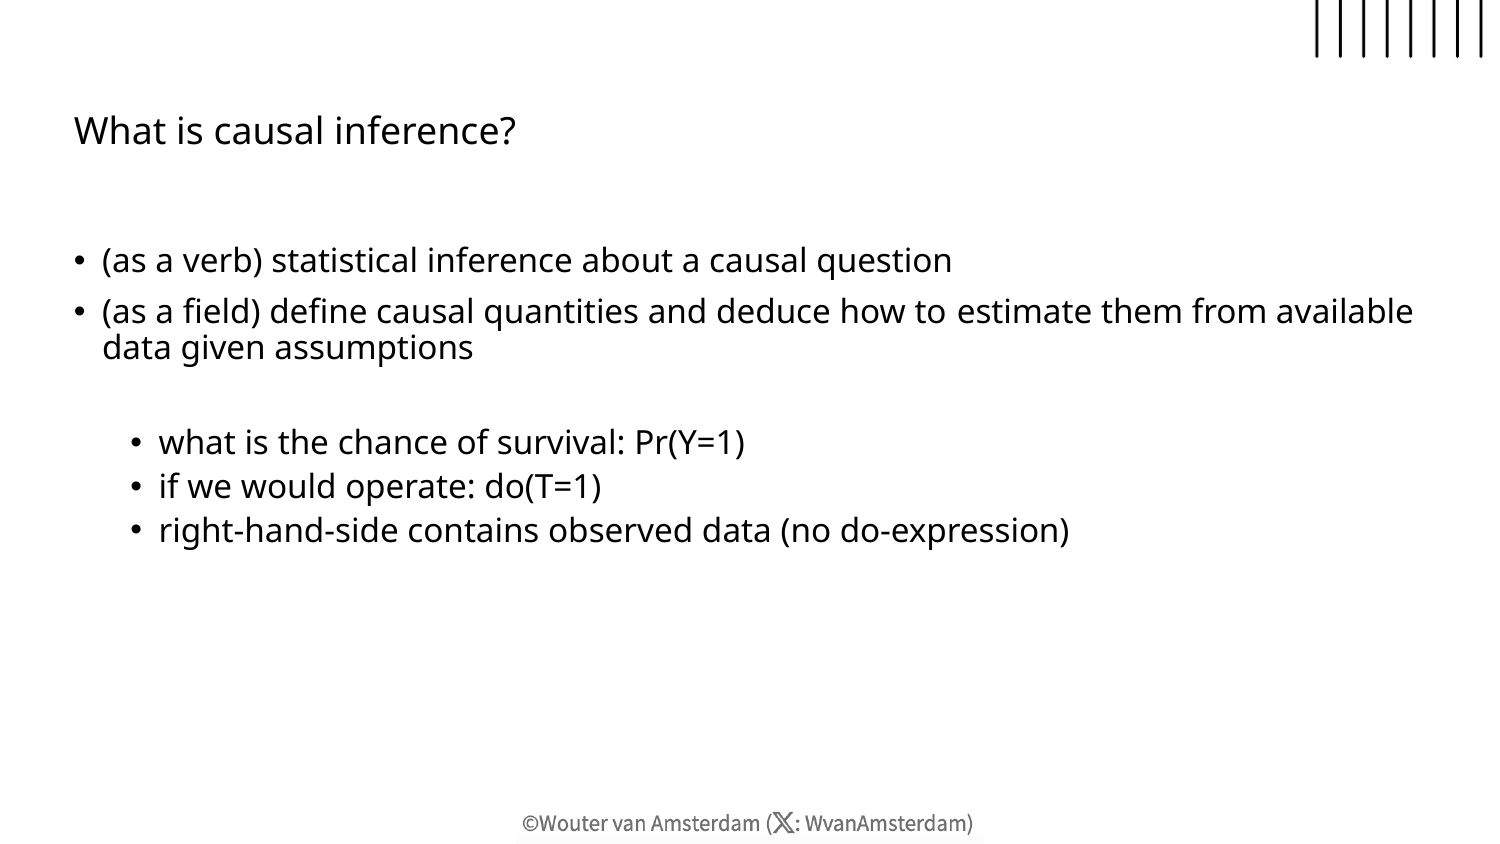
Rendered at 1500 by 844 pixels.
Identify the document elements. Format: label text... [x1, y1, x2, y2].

picture [0, 0, 1500, 844]
title What is causal inference? [59, 59, 1122, 207]
